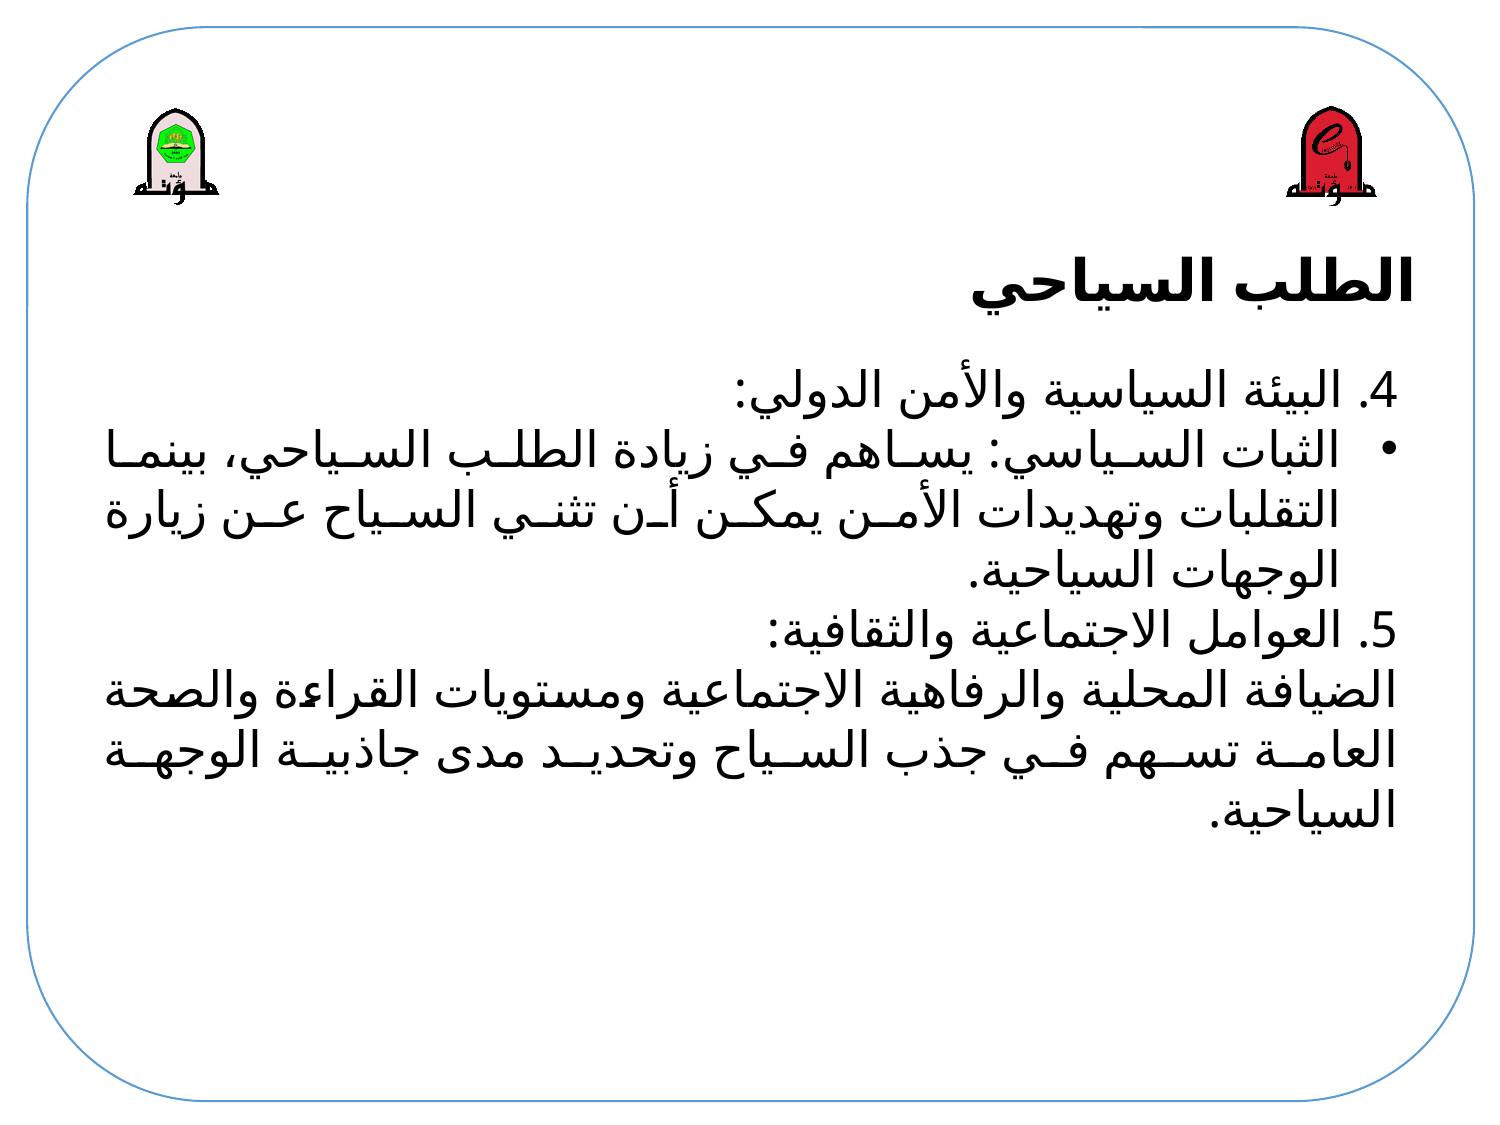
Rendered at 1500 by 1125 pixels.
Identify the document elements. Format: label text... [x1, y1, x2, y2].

picture [131, 102, 220, 208]
picture [1282, 106, 1380, 208]
title الطلب السياحي [460, 244, 1432, 310]
subtitle 4. البيئة السياسية والأمن الدولي: الثبات السياسي: يساهم في زيادة الطلب السياحي، بينما التقلبات وتهديدات الأمن يمكن أن تثني السياح عن زيارة الوجهات السياحية. 5. العوامل الاجتماعية والثقافية: الضيافة المحلية والرفاهية الاجتماعية ومستويات القراءة والصحة العامة تسهم في جذب السياح وتحديد مدى جاذبية الوجهة السياحية. [89, 350, 1413, 996]
